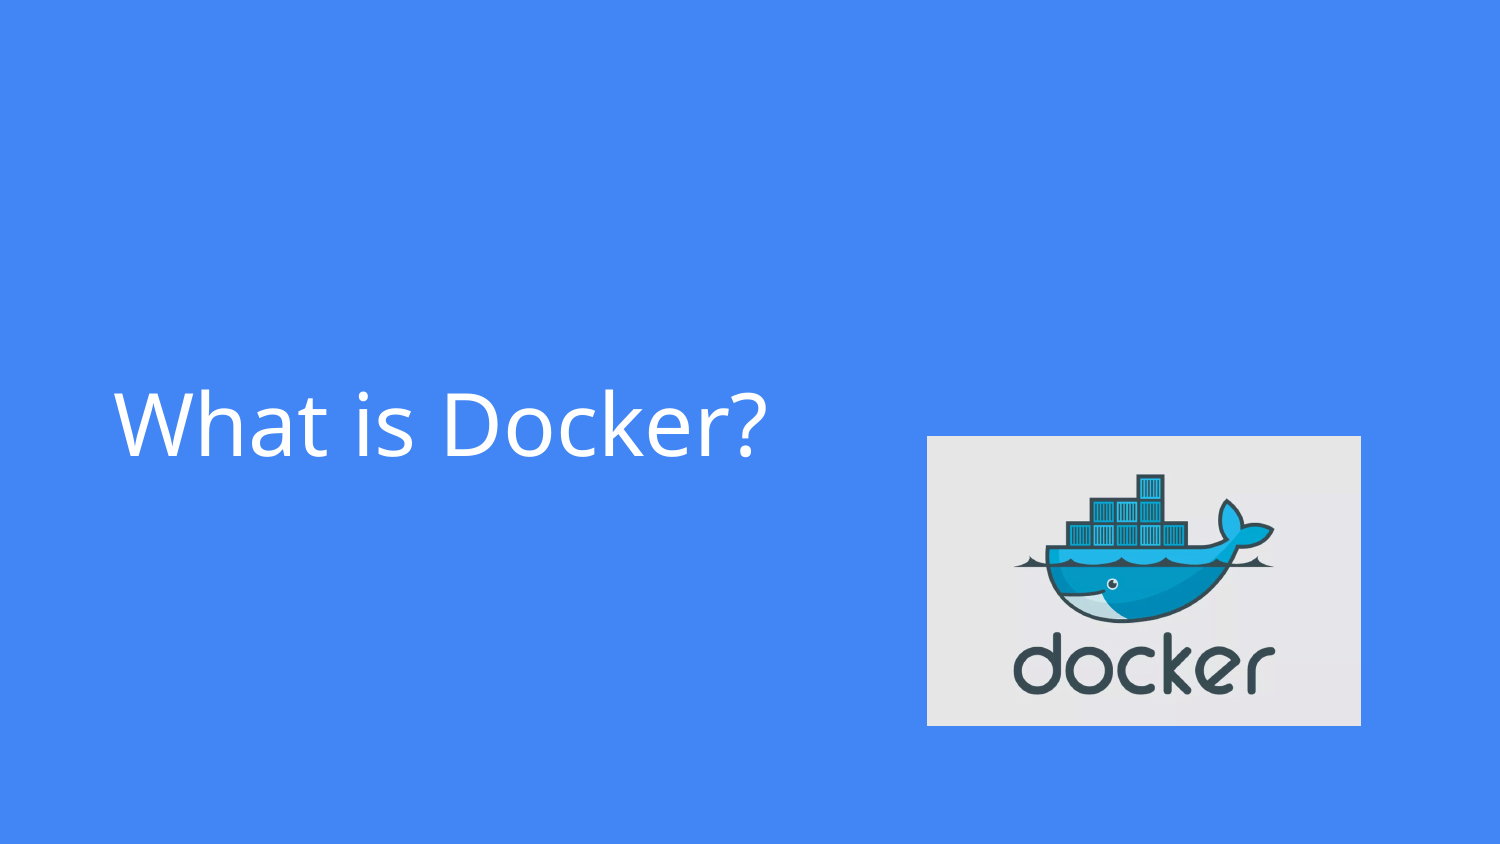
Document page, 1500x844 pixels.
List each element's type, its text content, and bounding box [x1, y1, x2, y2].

title What is Docker? [75, 338, 1425, 505]
picture [927, 436, 1361, 726]
